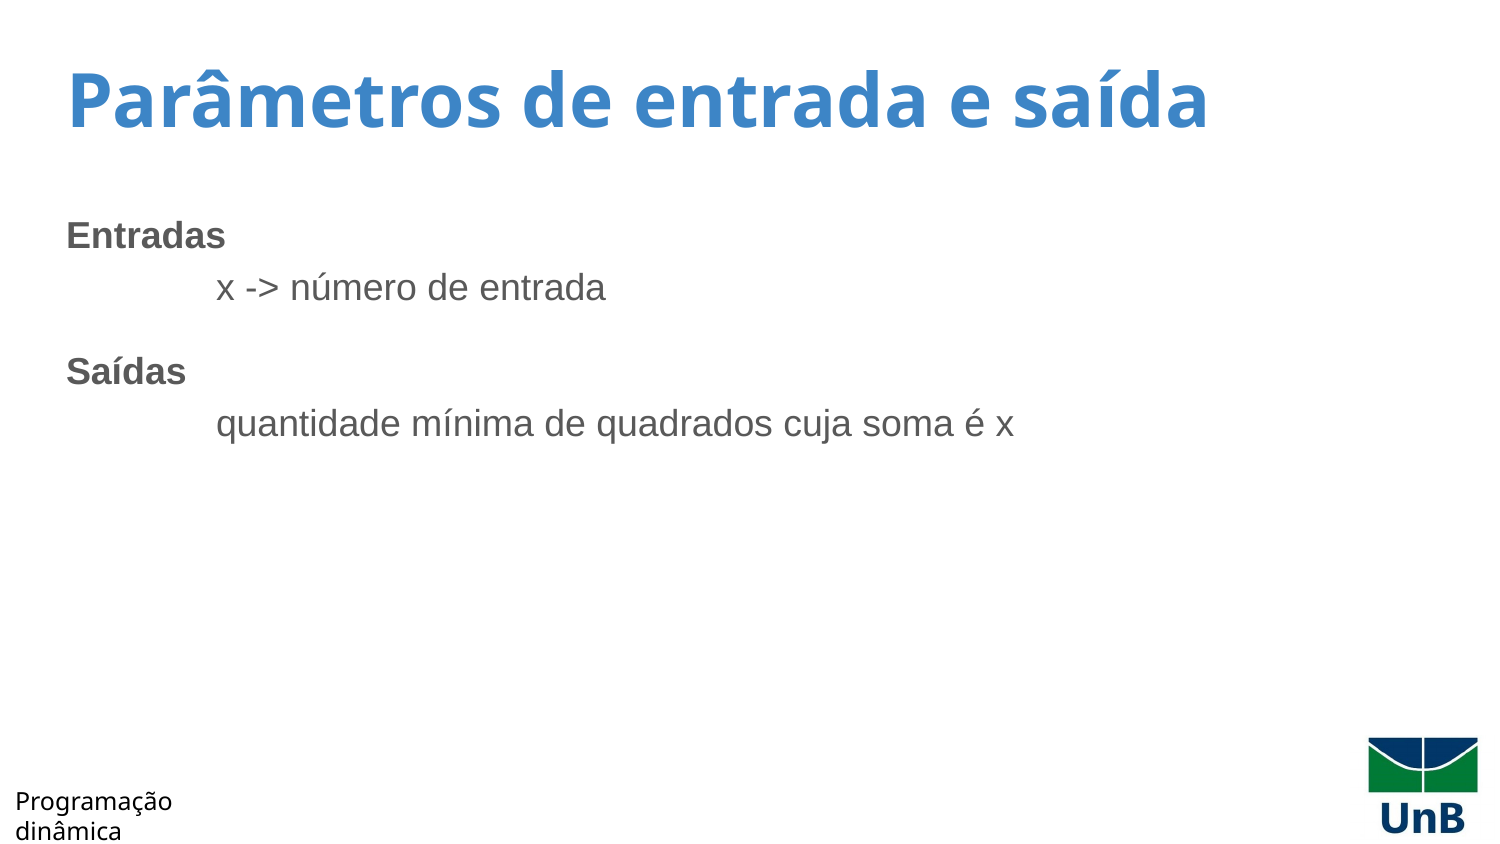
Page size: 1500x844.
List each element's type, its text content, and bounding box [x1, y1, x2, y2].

list Entradas x -> número de entrada Saídas quantidade mínima de quadrados cuja soma é x [51, 189, 1449, 736]
picture [1349, 735, 1495, 840]
text_box Programação dinâmica [0, 792, 290, 840]
title Parâmetros de entrada e saída [51, 37, 1449, 157]
